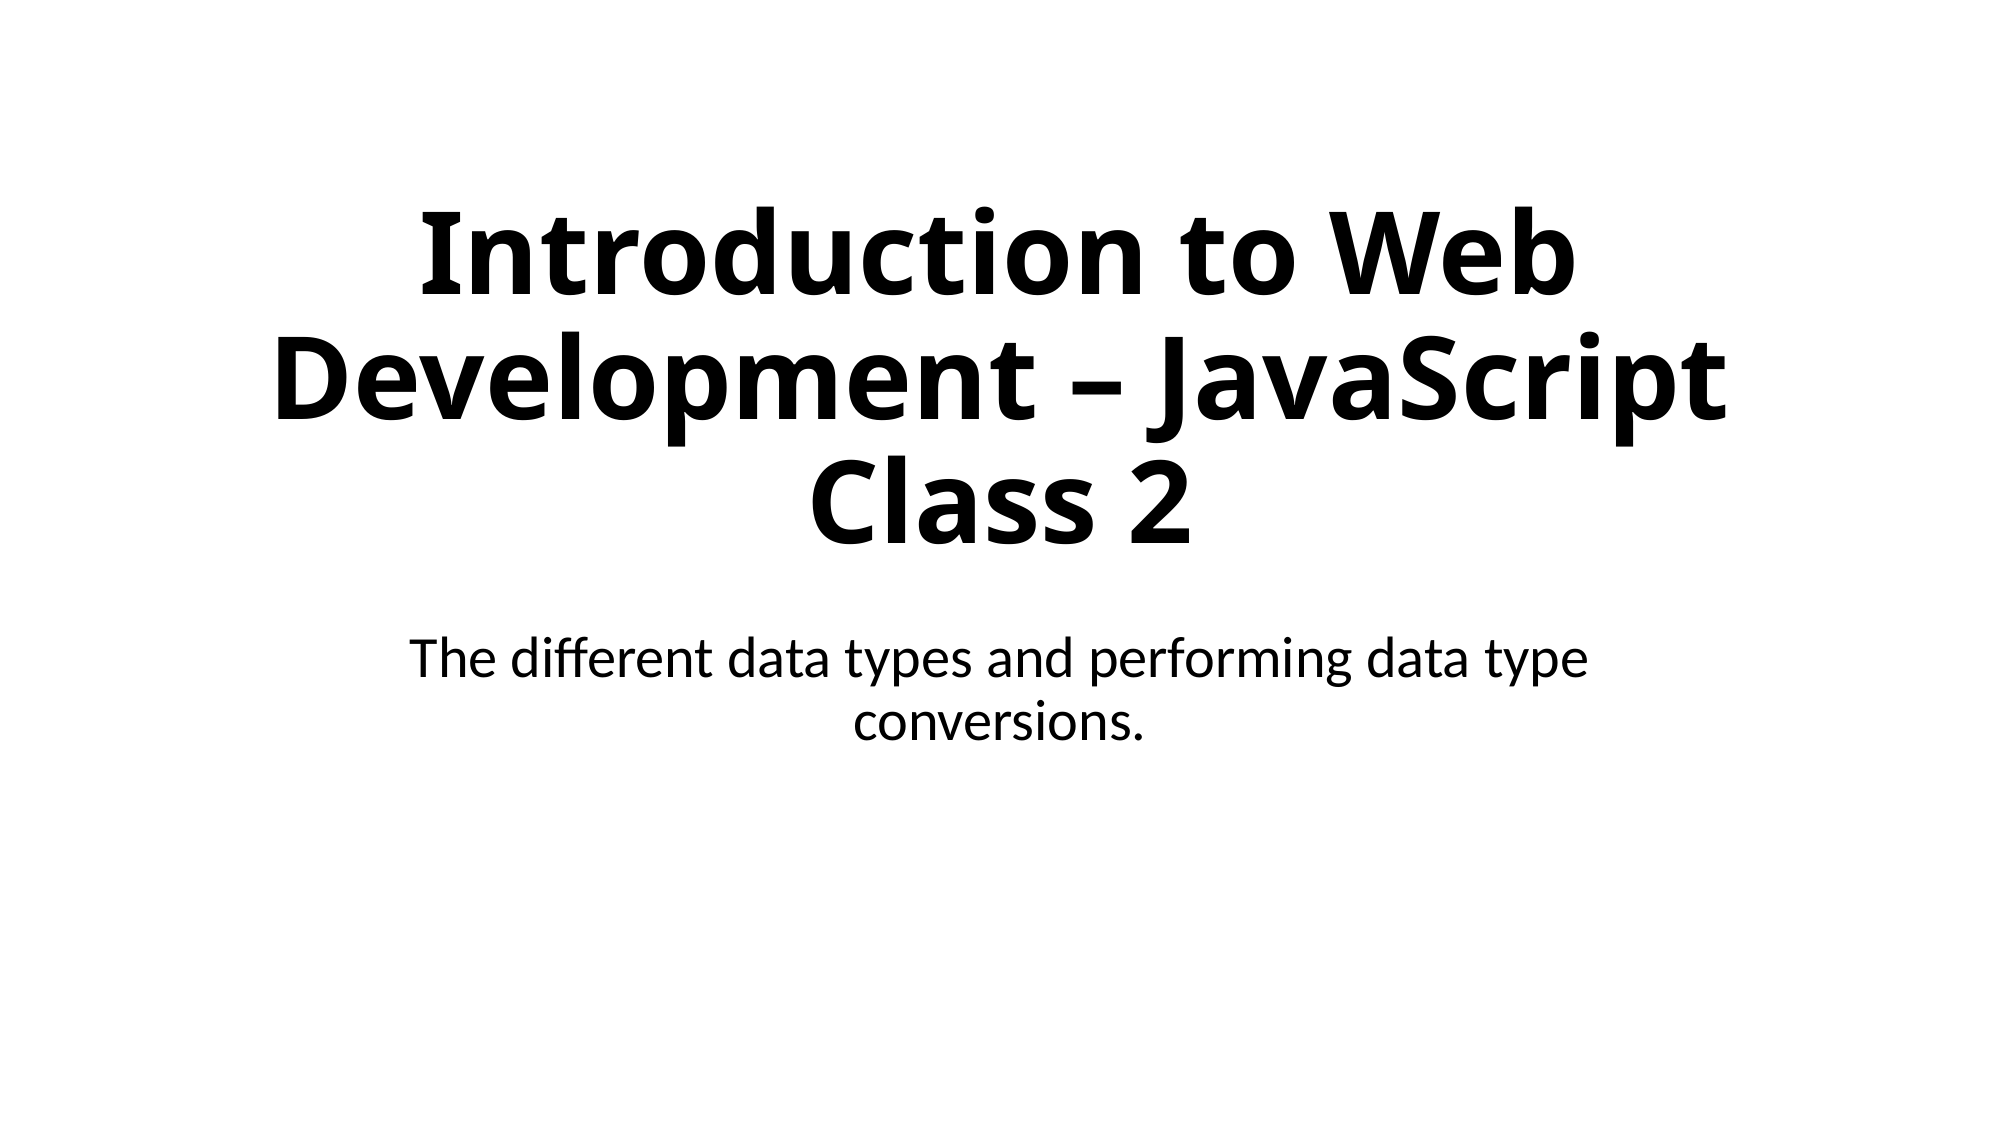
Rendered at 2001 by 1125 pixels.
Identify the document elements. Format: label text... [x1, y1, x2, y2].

subtitle The different data types and performing data type conversions. [249, 619, 1750, 863]
title Introduction to Web Development – JavaScript Class 2 [249, 184, 1750, 576]
